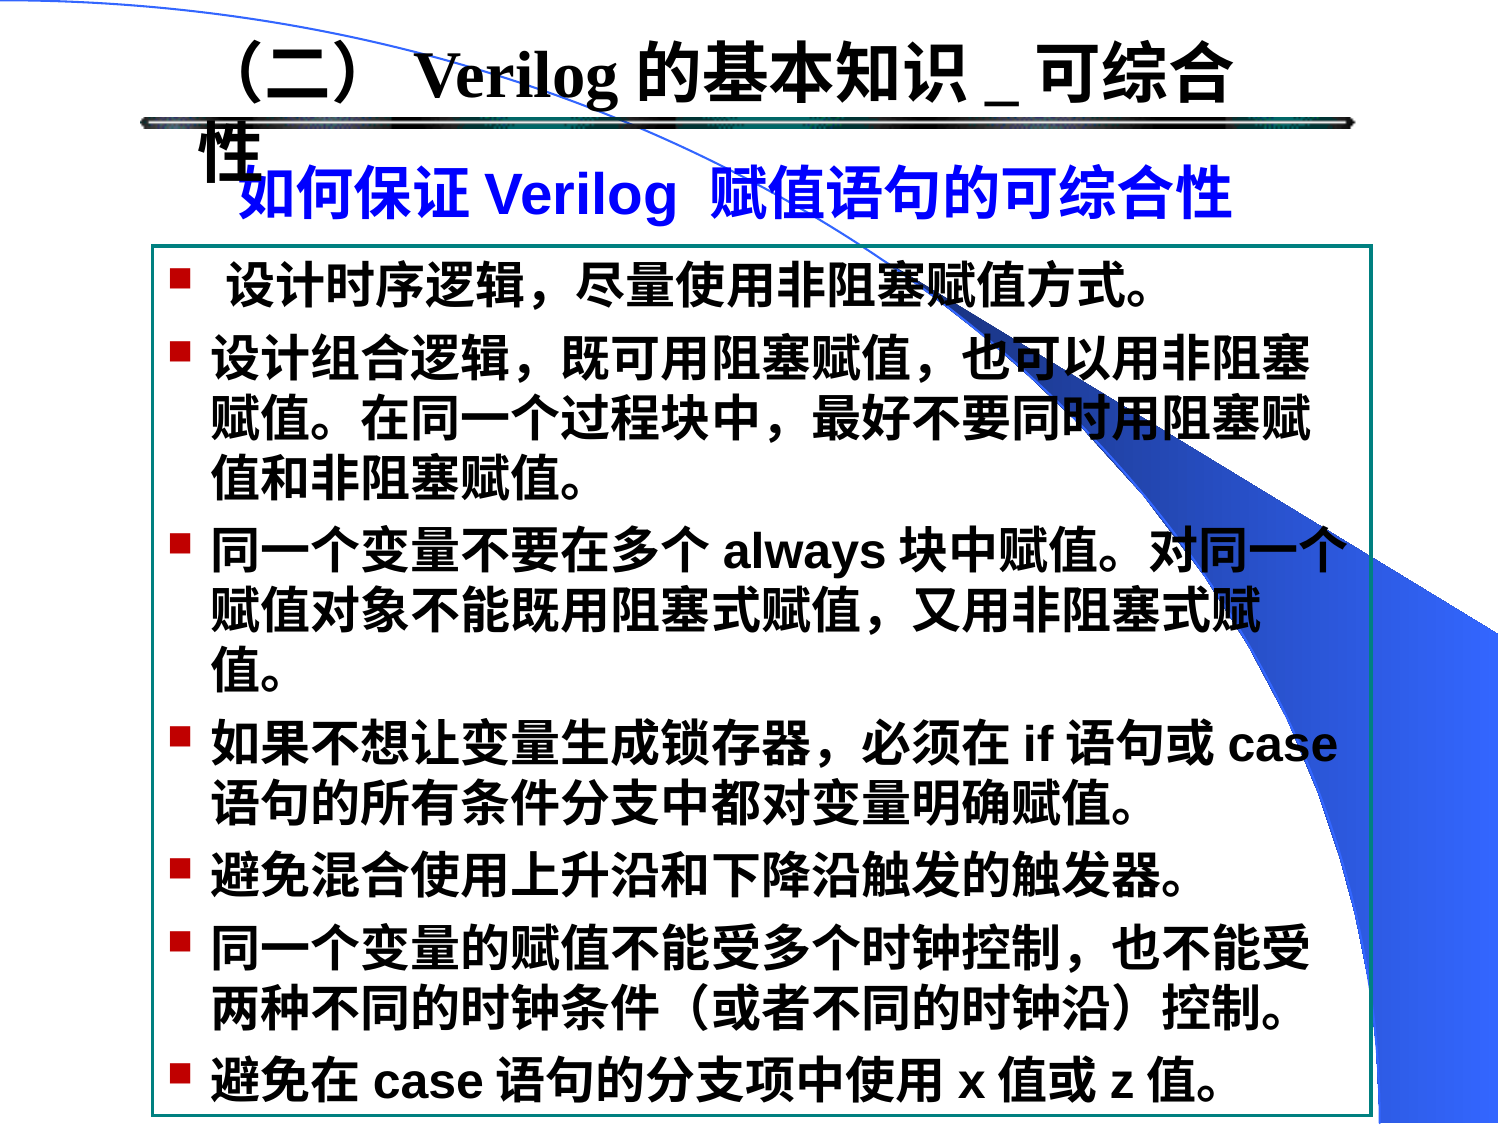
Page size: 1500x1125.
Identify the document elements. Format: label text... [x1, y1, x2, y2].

text_box 如何保证Verilog 赋值语句的可综合性 [222, 199, 1278, 234]
text_box （二）Verilog的基本知识_可综合性 [183, 23, 1282, 115]
text_box （二）Verilog的基本知识_可综合性 [183, 137, 1282, 199]
picture [140, 117, 1358, 130]
text_box 设计时序逻辑，尽量使用非阻塞赋值方式。 设计组合逻辑，既可用阻塞赋值，也可以用非阻塞赋值。在同一个过程块中，最好不要同时用阻塞赋值和非阻塞赋值。 同一个变量不要在多个always块中赋值。对同一个赋值对象不能既用阻塞式赋值，又用非阻塞式赋值。 如果不想让变量生成锁存器，必须在if语句或case语句的所有条件分支中都对变量明确赋值。 避免混合使用上升沿和下降沿触发的触发器。 同一个变量的赋值不能受多个时钟控制，也不能受两种不同的时钟条件（或者不同的时钟沿）控制。 避免在case语句的分支项中使用x值或z值。 [152, 246, 1372, 1116]
